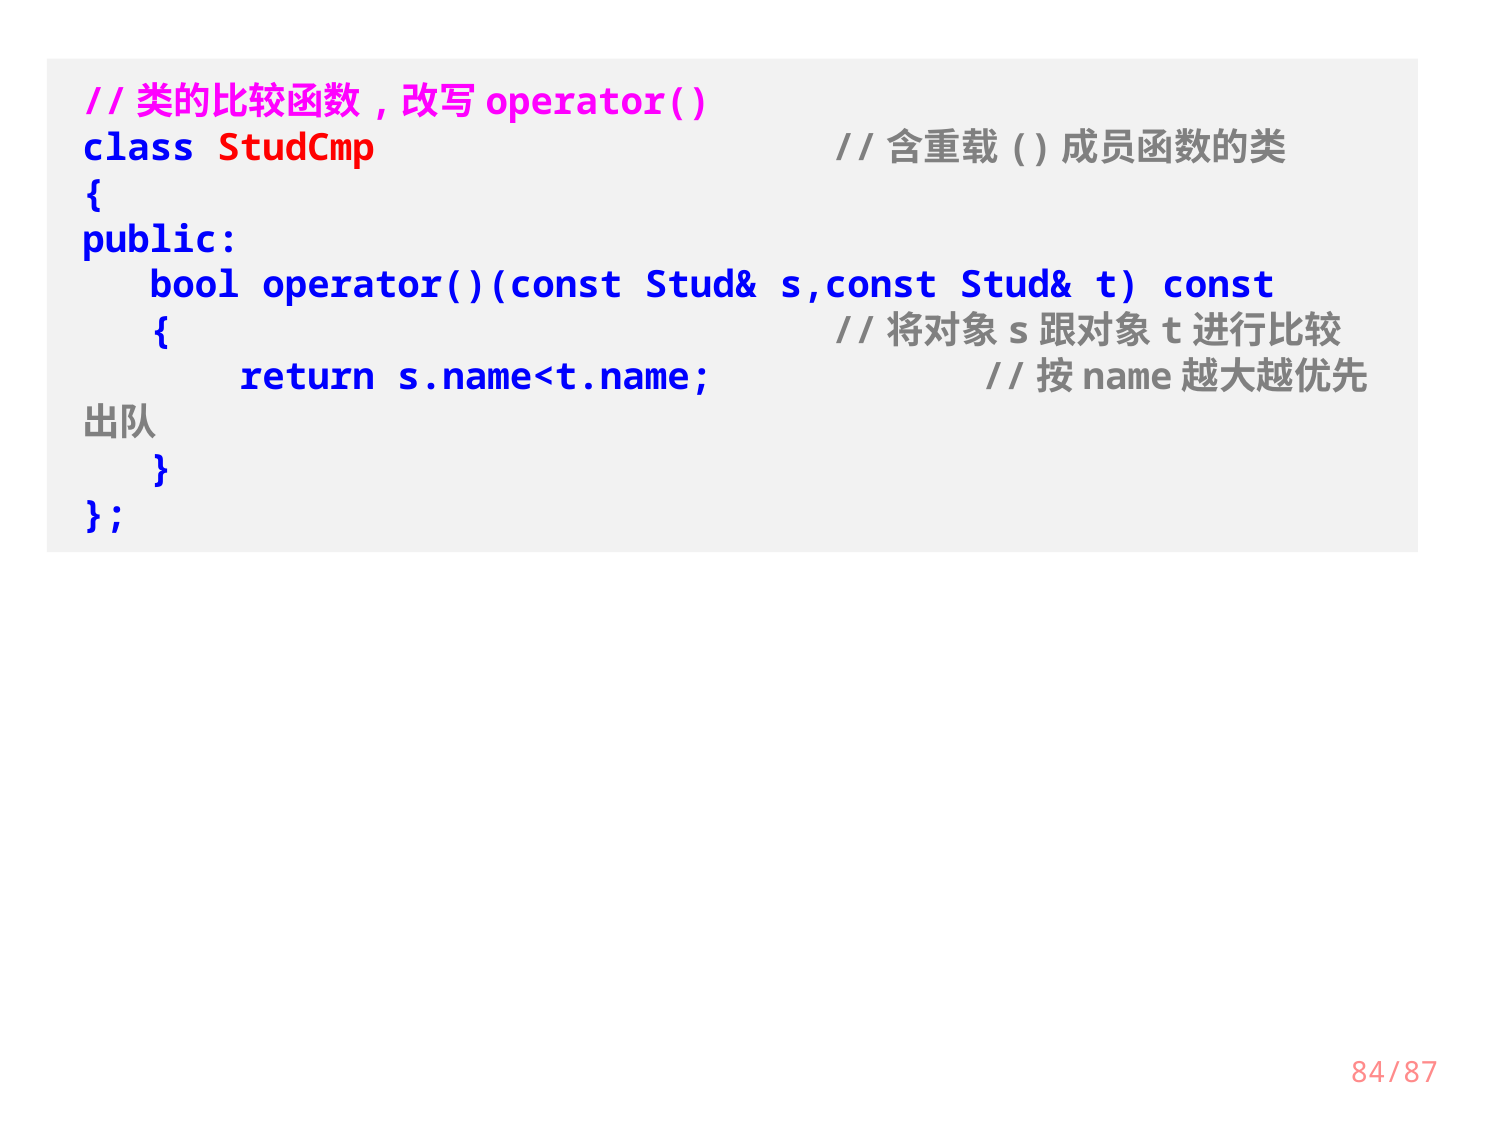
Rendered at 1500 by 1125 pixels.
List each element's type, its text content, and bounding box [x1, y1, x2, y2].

slide_number 84/87 [1300, 1042, 1454, 1103]
text_box //类的比较函数,改写operator() class StudCmp //含重载()成员函数的类 { public: bool operator()(const Stud& s,const Stud& t) const { //将对象s跟对象t进行比较 return s.name<t.name; //按name越大越优先出队 } }; [45, 56, 1420, 554]
